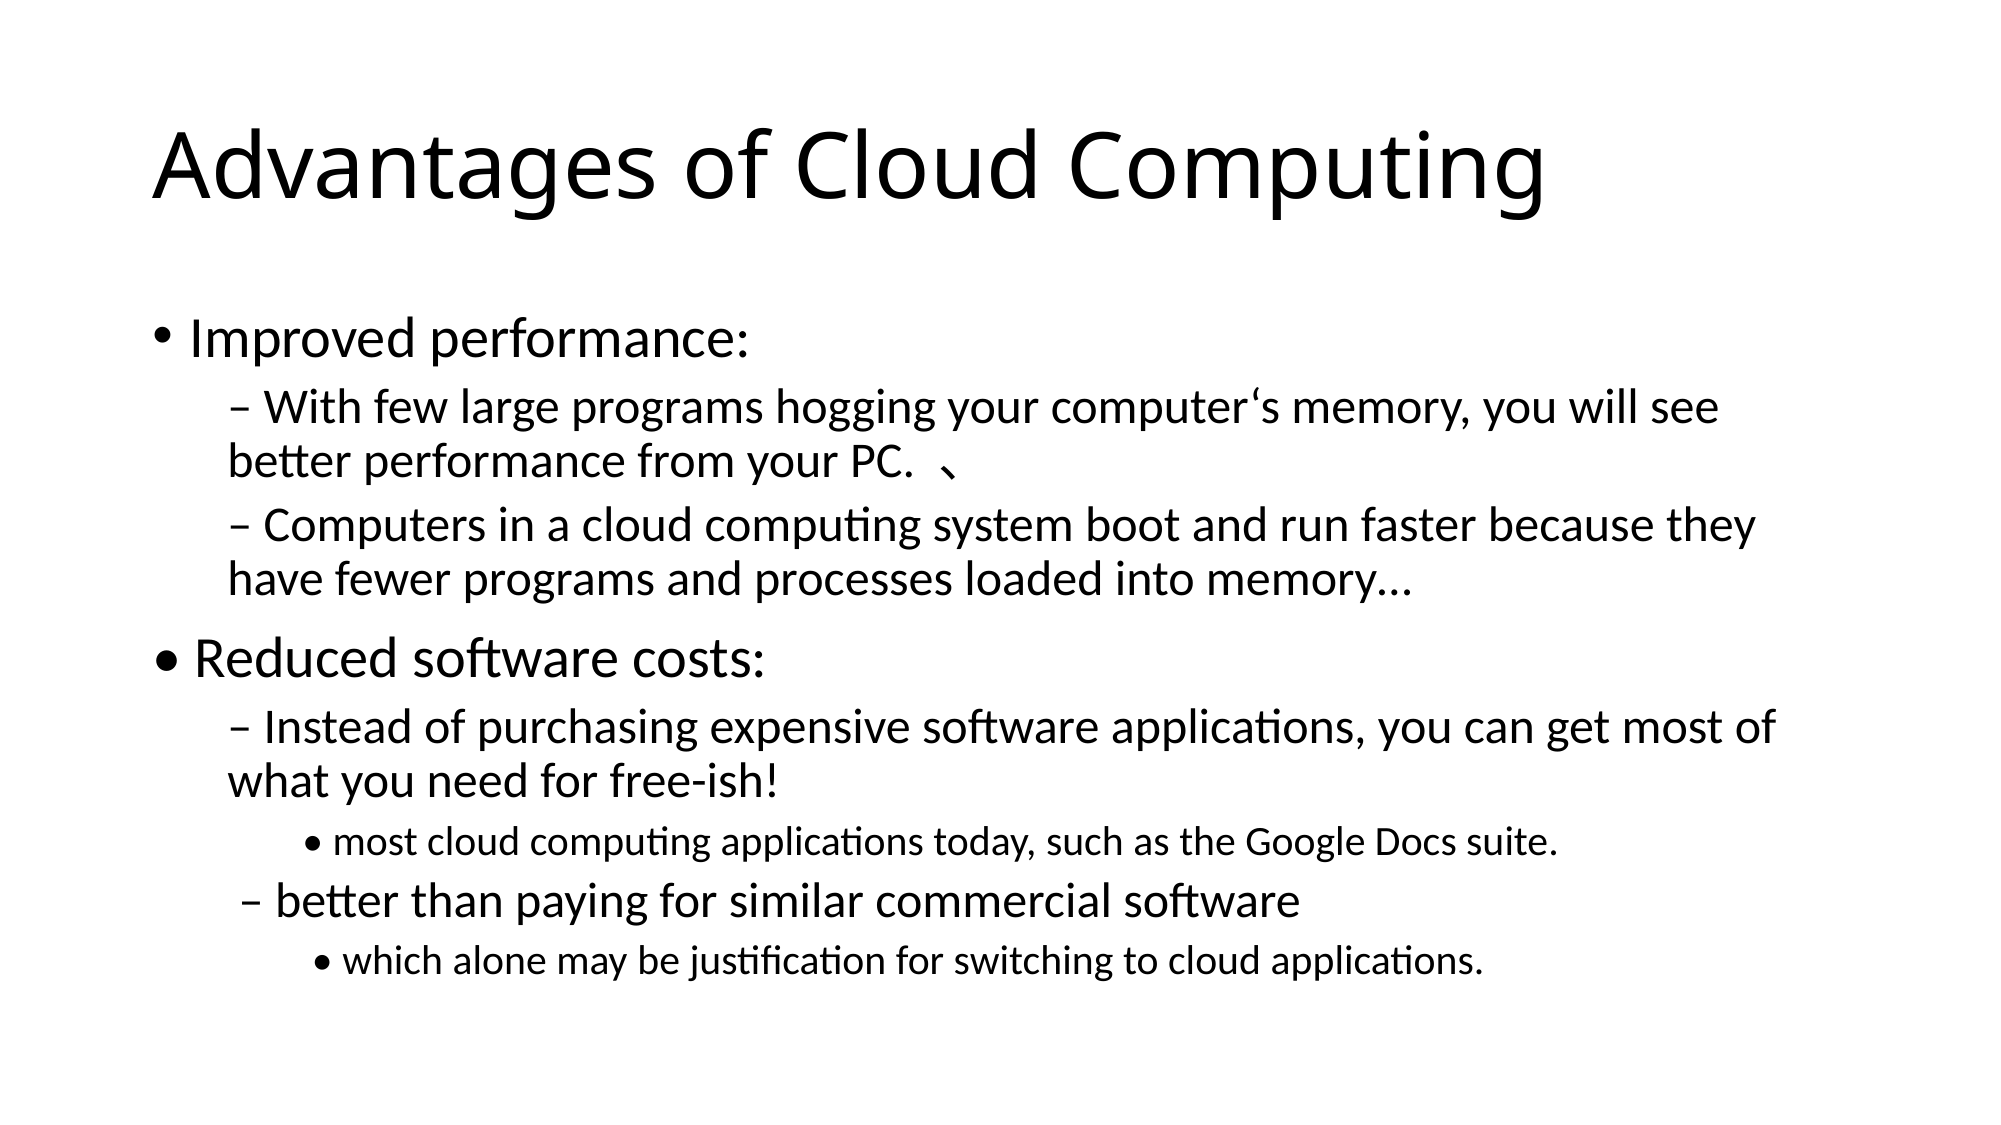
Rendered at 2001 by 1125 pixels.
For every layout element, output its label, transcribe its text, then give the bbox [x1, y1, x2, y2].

list Improved performance: – With few large programs hogging your computer‘s memory, you will see better performance from your PC. 、 – Computers in a cloud computing system boot and run faster because they have fewer programs and processes loaded into memory… • Reduced software costs: – Instead of purchasing expensive software applications, you can get most of what you need for free-ish! • most cloud computing applications today, such as the Google Docs suite. – better than paying for similar commercial software • which alone may be justification for switching to cloud applications. [137, 299, 1863, 1014]
title Advantages of Cloud Computing [137, 59, 1863, 278]
